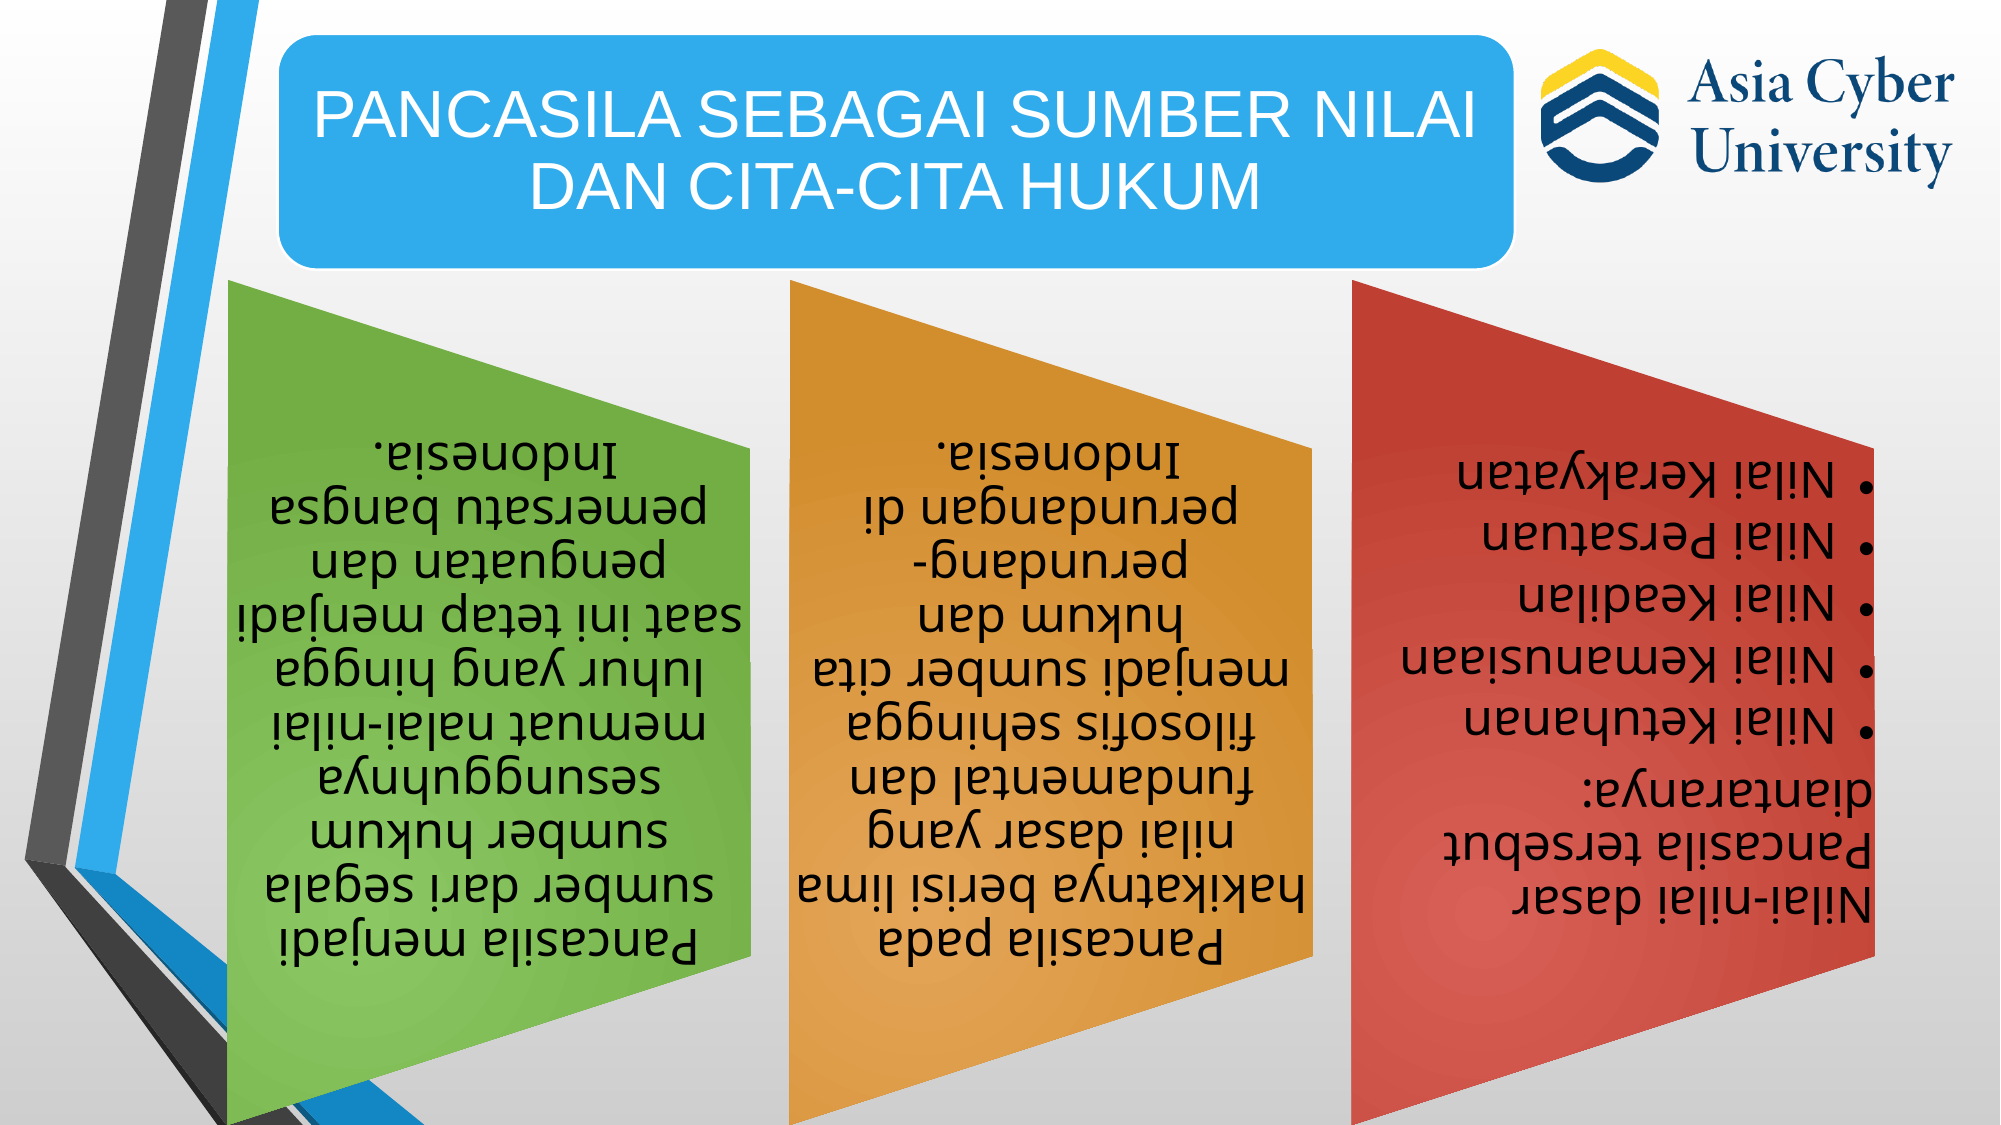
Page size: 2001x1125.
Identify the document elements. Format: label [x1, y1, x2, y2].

text_box [227, 279, 1876, 1125]
text_box [277, 0, 1516, 279]
picture [1541, 49, 1955, 189]
